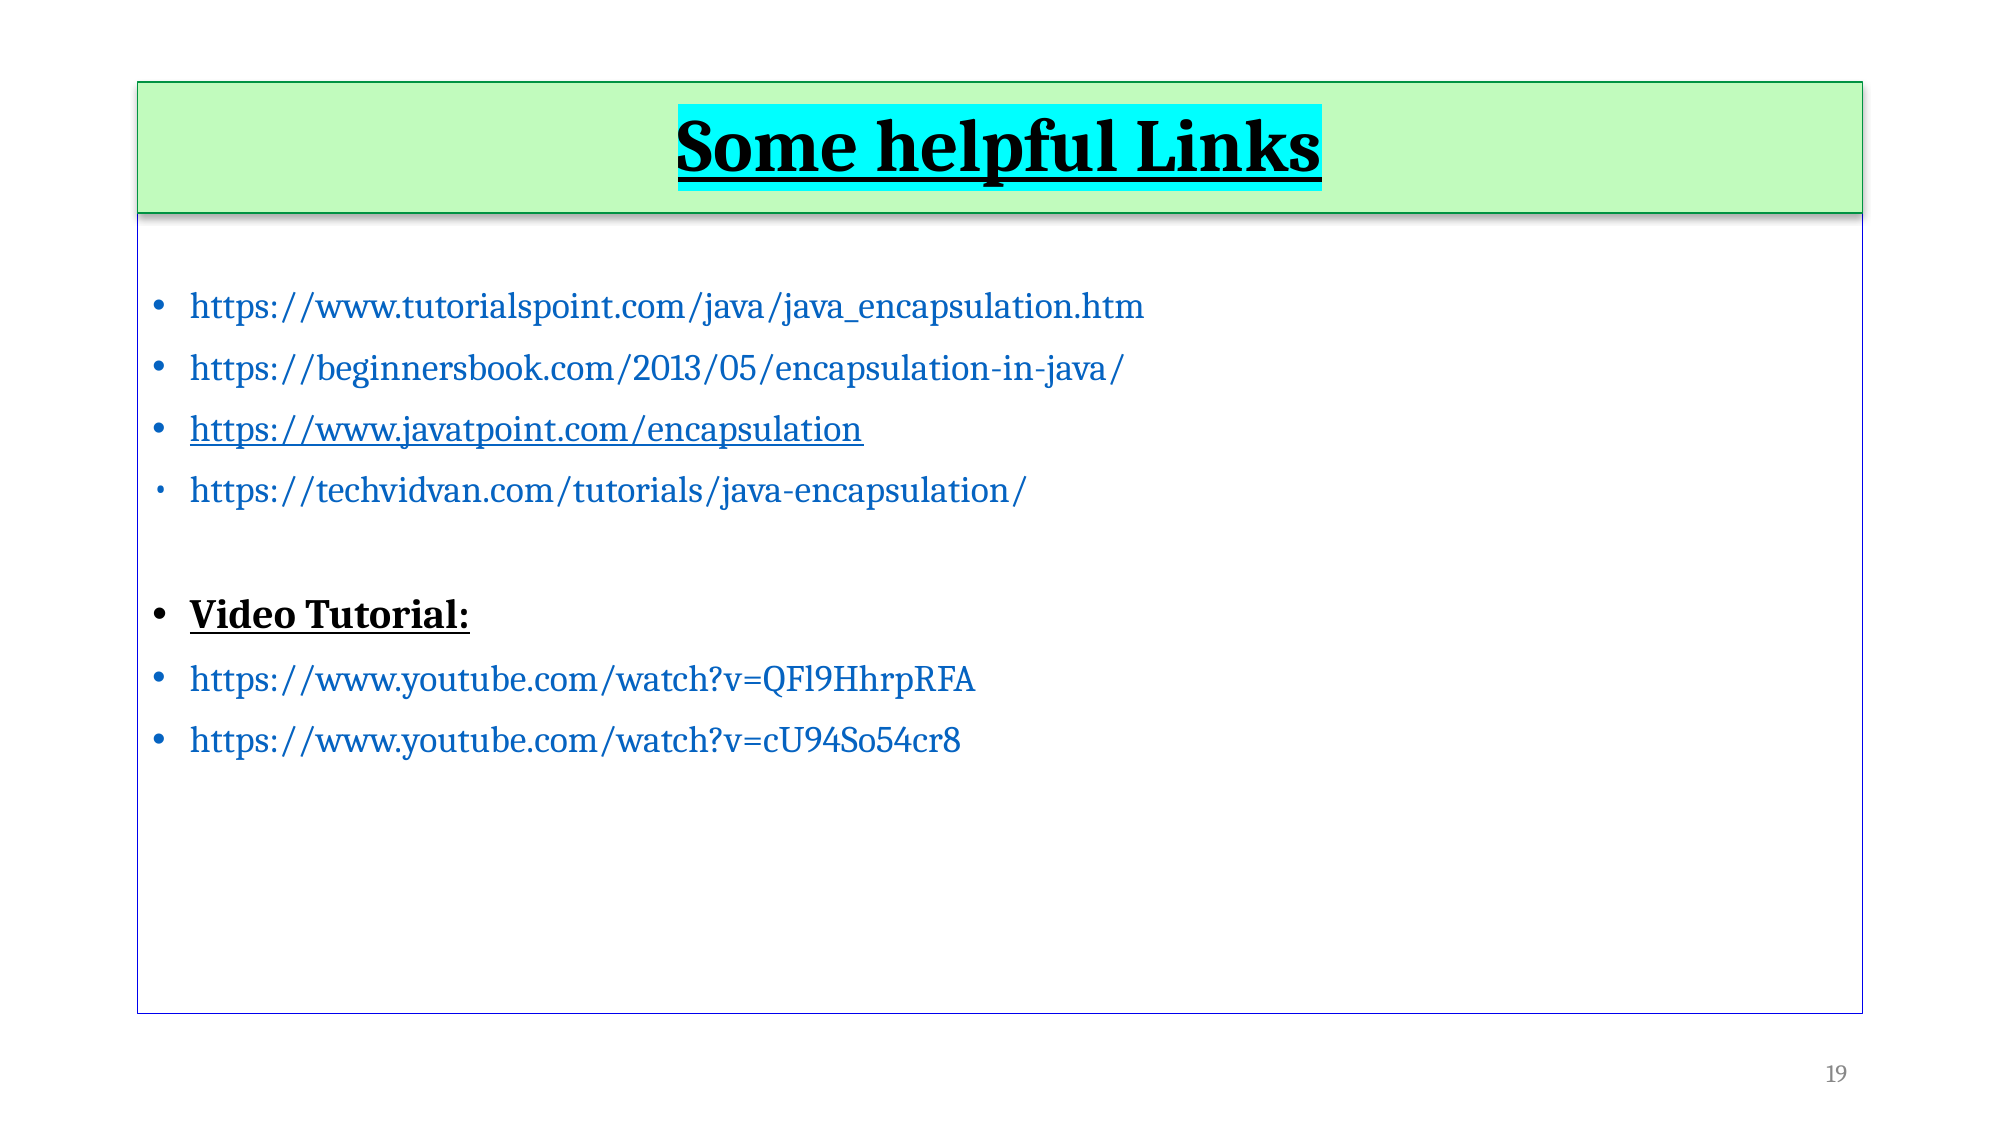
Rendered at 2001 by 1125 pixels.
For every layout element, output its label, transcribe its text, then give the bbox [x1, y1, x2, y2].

list https://www.tutorialspoint.com/java/java_encapsulation.htm https://beginnersbook.com/2013/05/encapsulation-in-java/ https://www.javatpoint.com/encapsulation https://techvidvan.com/tutorials/java-encapsulation/ Video Tutorial: https://www.youtube.com/watch?v=QFl9HhrpRFA https://www.youtube.com/watch?v=cU94So54cr8 [137, 224, 1863, 1014]
slide_number ‹#› [1412, 1042, 1863, 1103]
text_box Some helpful Links [137, 82, 1863, 214]
